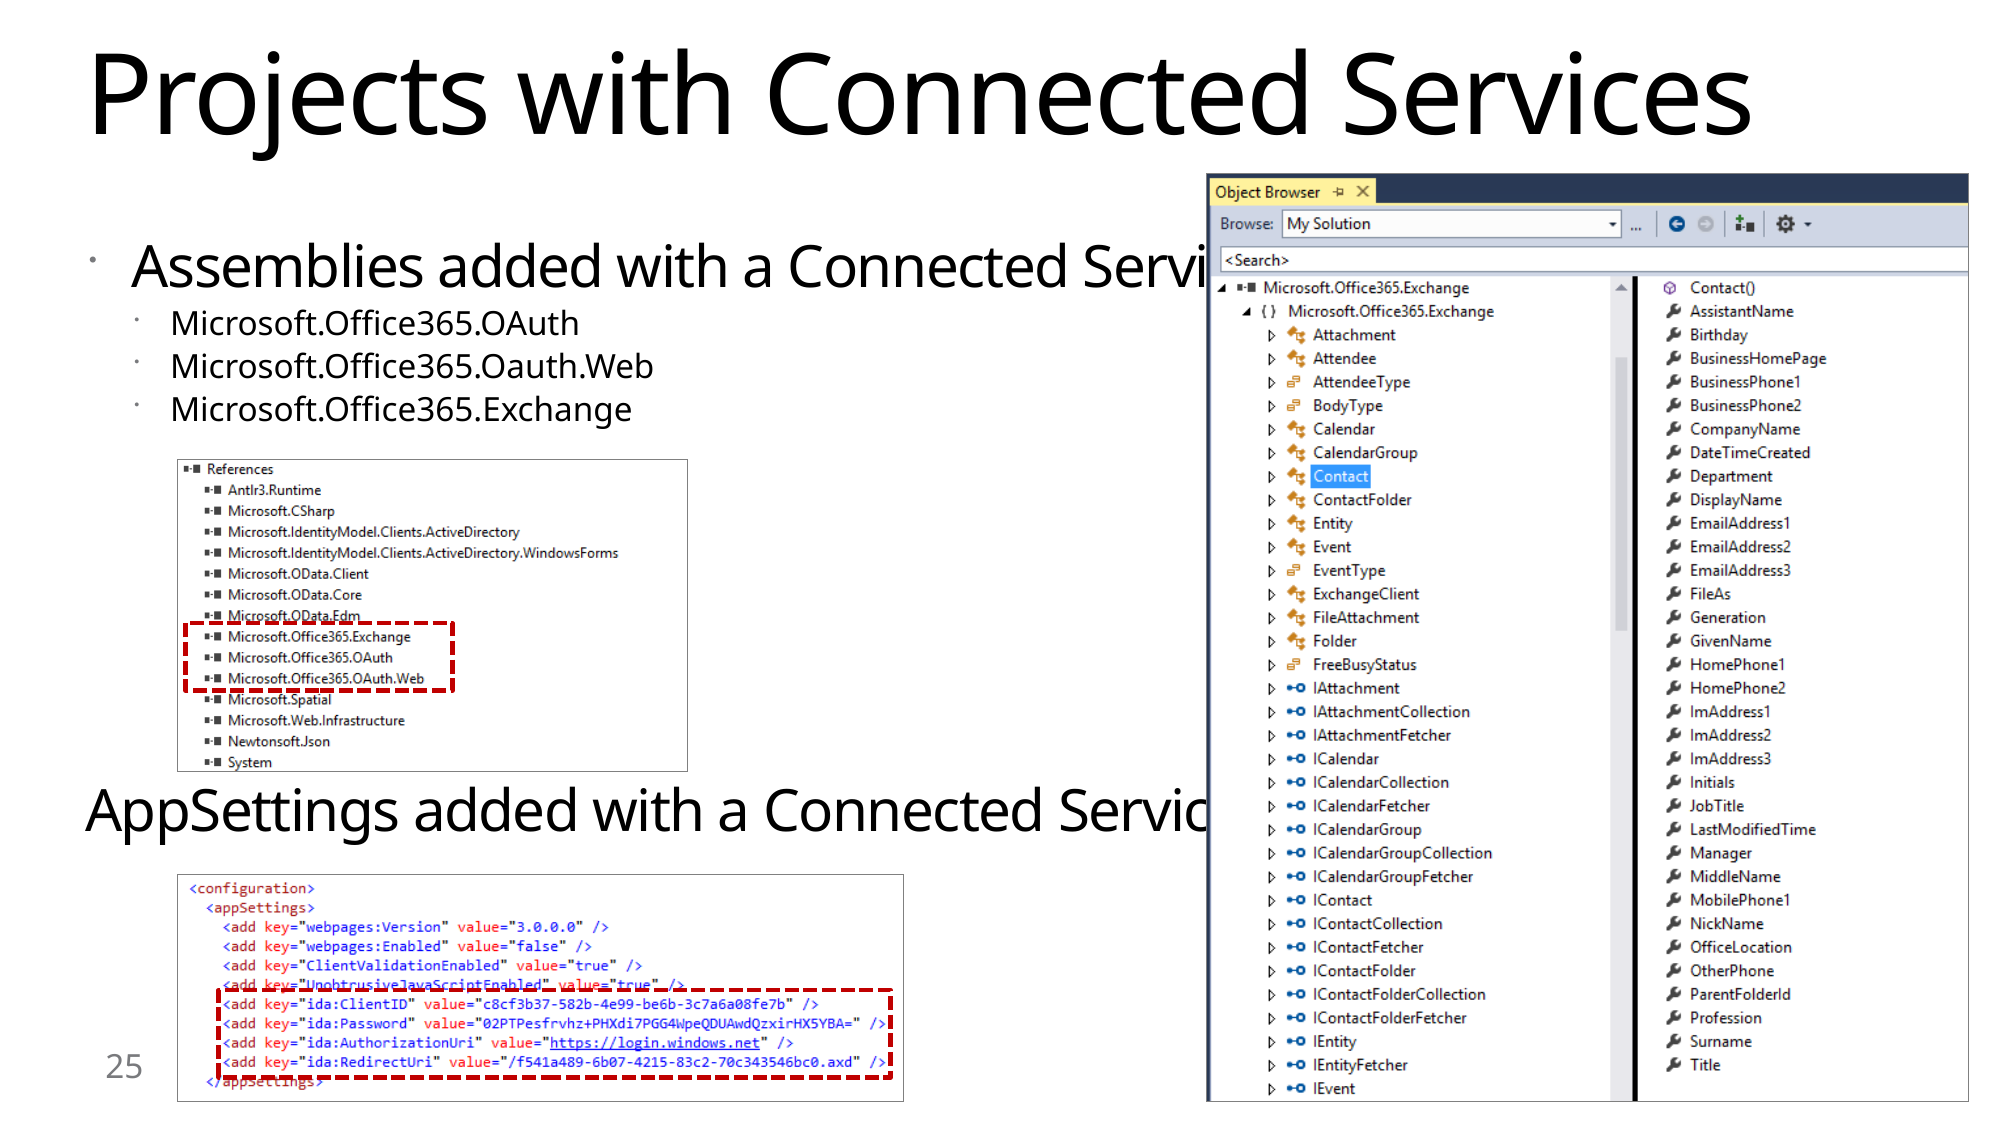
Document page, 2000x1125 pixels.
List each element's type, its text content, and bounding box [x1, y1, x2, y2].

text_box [177, 874, 904, 1102]
list Assemblies added with a Connected Service Microsoft.Office365.OAuth Microsoft.Office365.Oauth.Web Microsoft.Office365.Exchange AppSettings added with a Connected Service [85, 237, 1206, 573]
slide_number 25 [85, 1049, 177, 1086]
title Projects with Connected Services [85, 37, 1914, 161]
picture [1206, 173, 1969, 1122]
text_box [177, 459, 688, 772]
